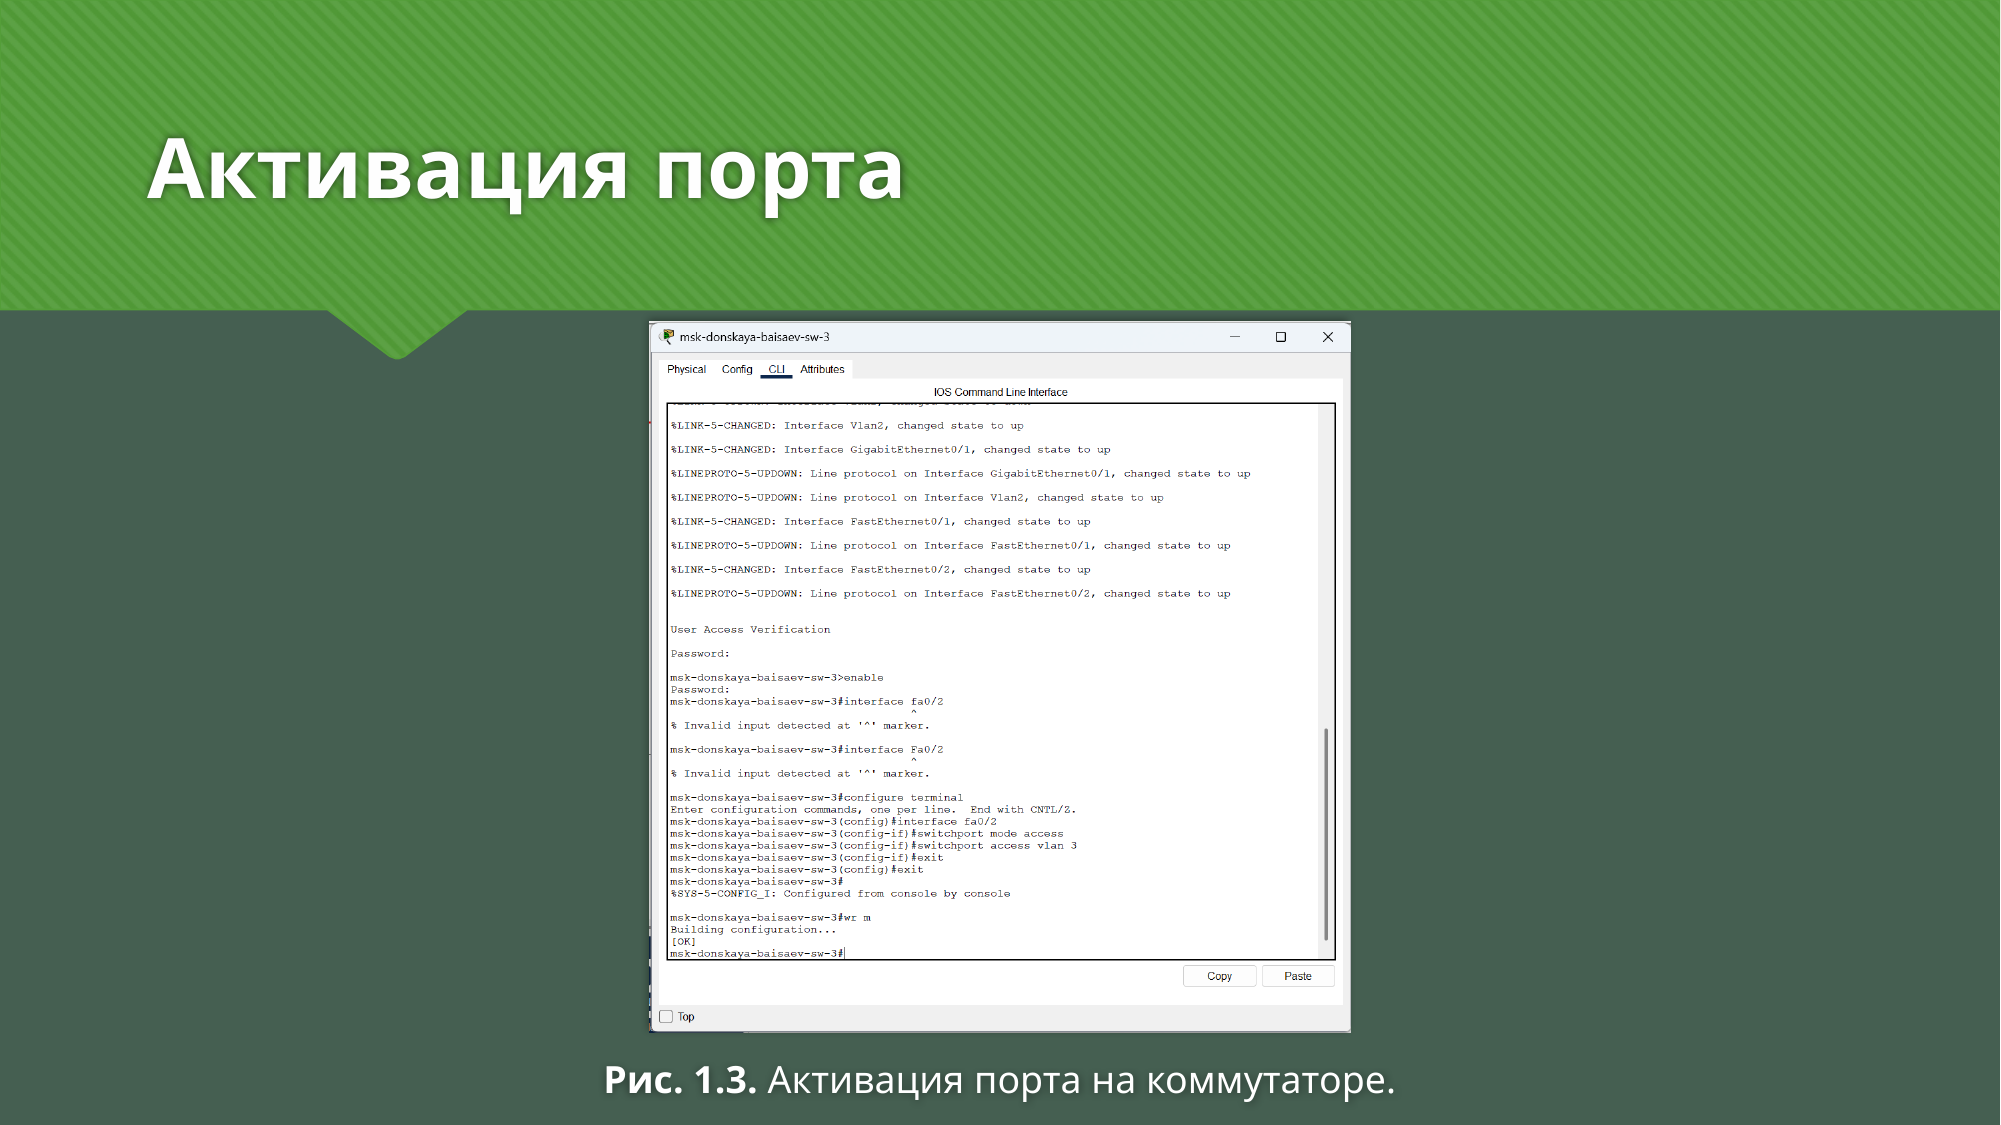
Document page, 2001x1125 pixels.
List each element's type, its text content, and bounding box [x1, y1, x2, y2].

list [649, 320, 1351, 1033]
text_box Рис. 1.3. Активация порта на коммутаторе. [0, 1032, 2000, 1125]
title Активация порта [132, 103, 1868, 223]
